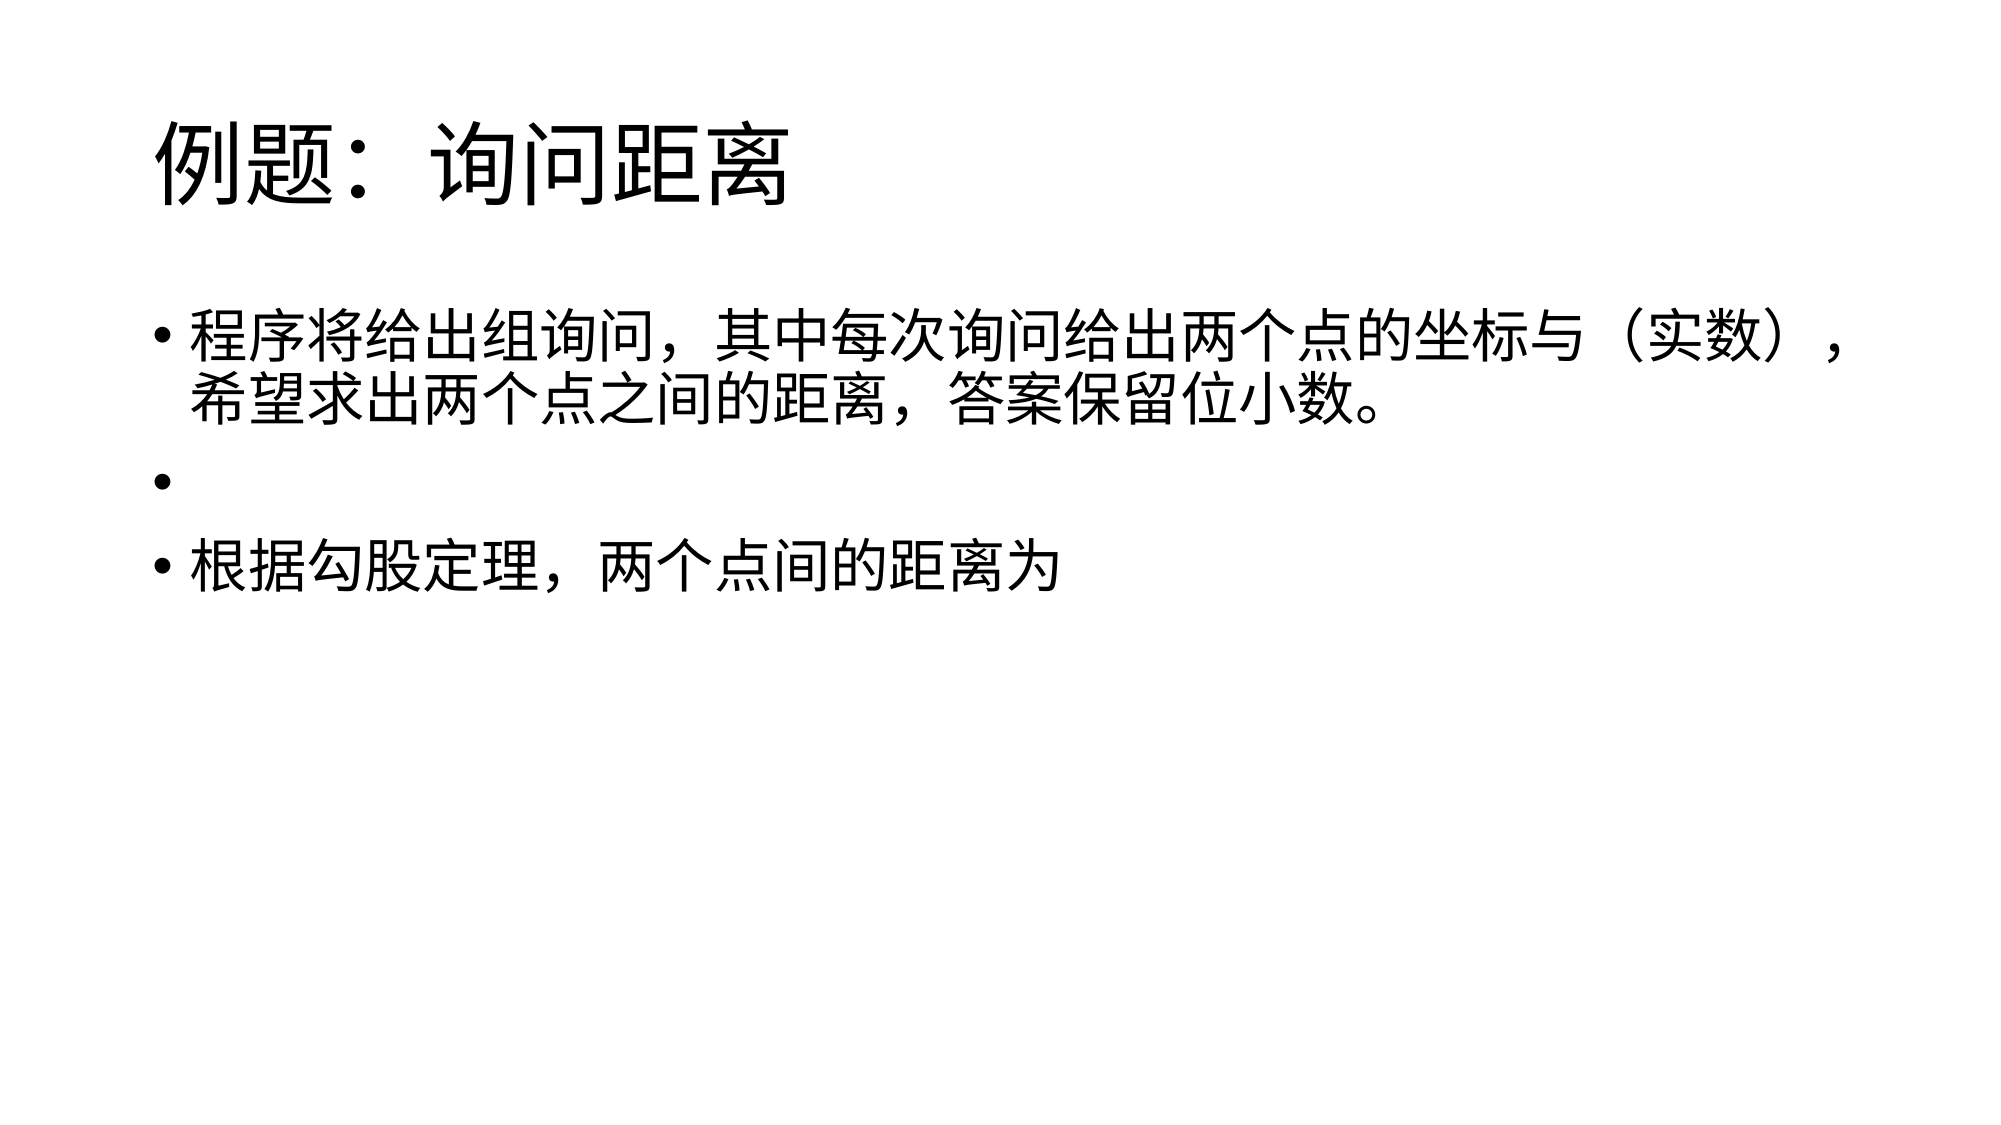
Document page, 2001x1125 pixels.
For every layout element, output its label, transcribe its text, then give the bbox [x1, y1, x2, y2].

title 例题：询问距离 [137, 59, 1863, 278]
